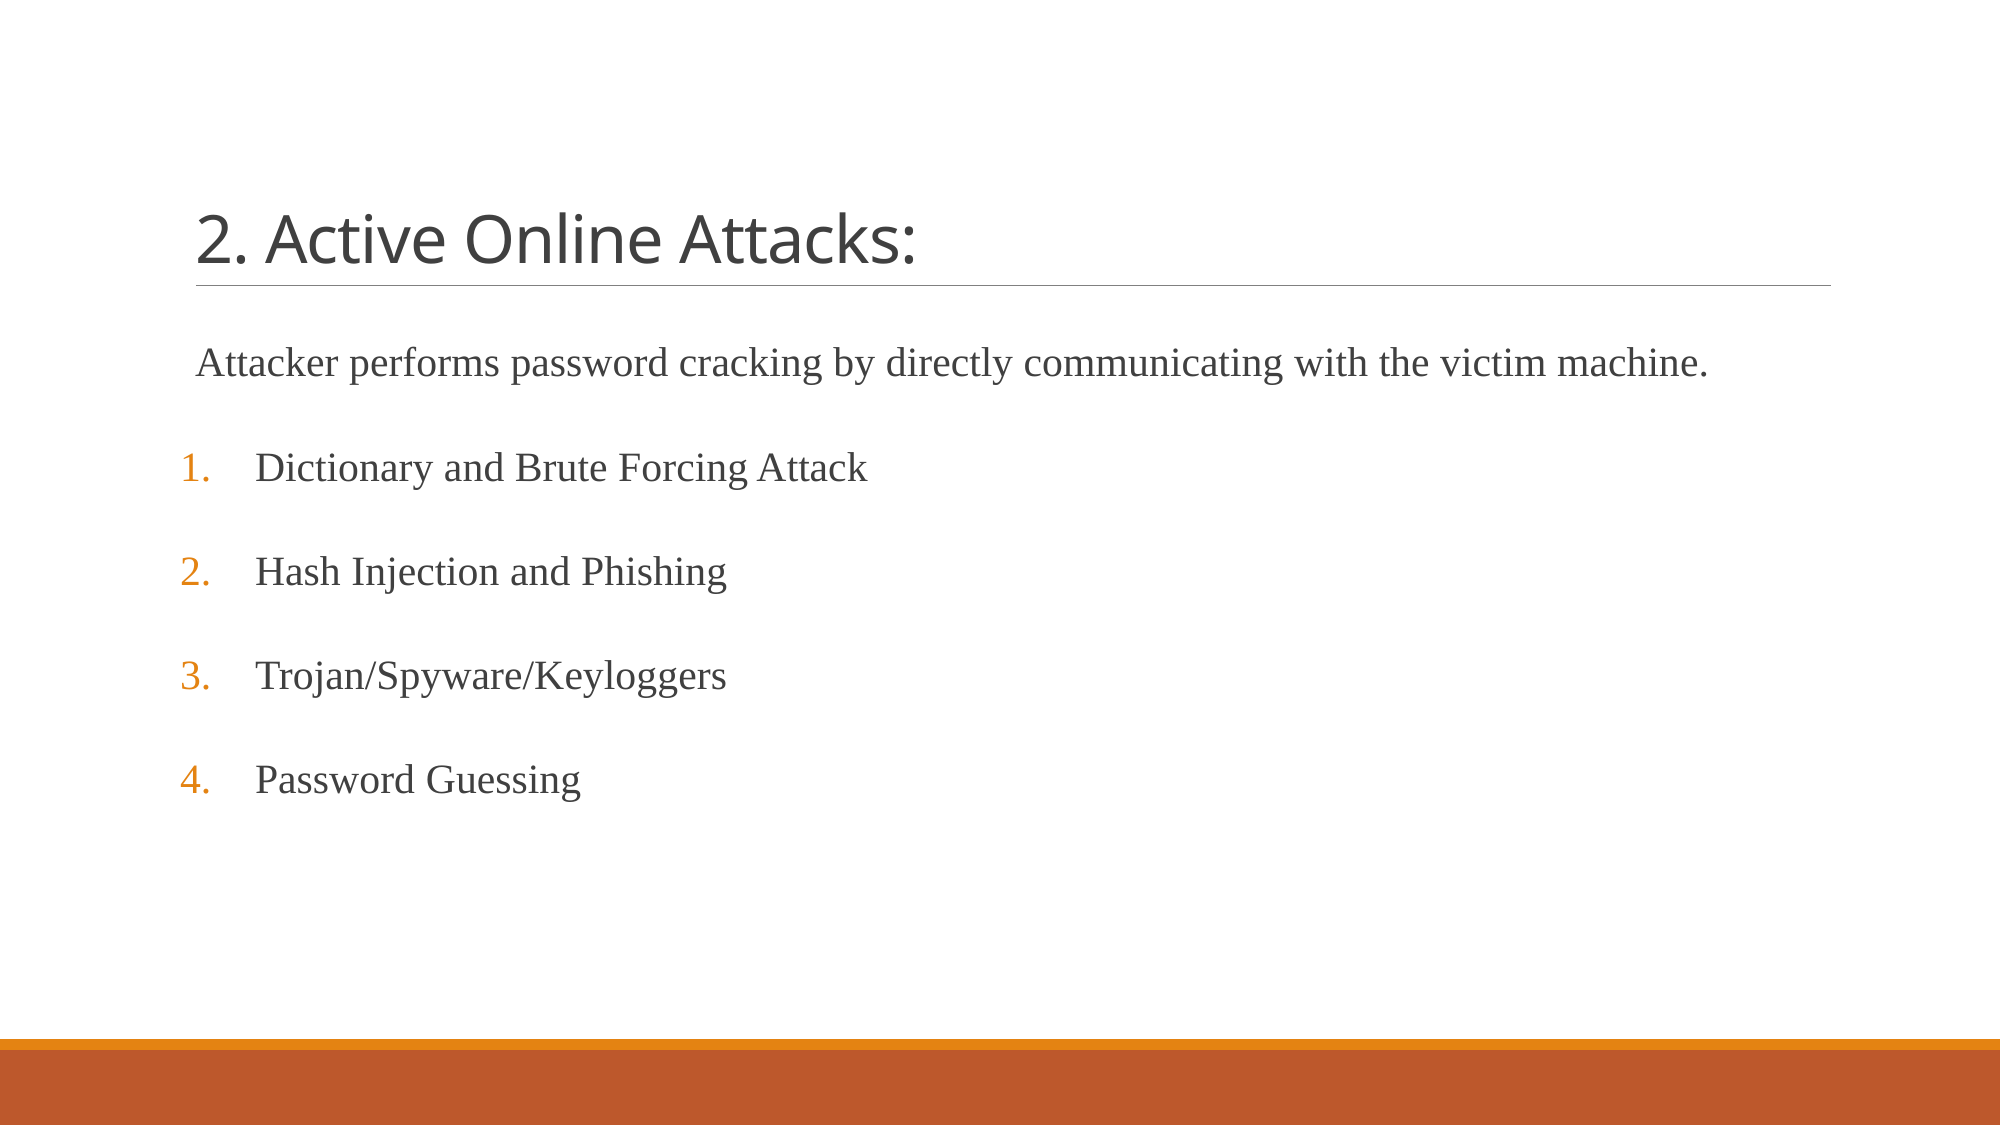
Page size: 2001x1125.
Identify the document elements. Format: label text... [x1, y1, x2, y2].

list Attacker performs password cracking by directly communicating with the victim machine. Dictionary and Brute Forcing Attack Hash Injection and Phishing Trojan/Spyware/Keyloggers Password Guessing [180, 302, 1830, 963]
title 2. Active Online Attacks: [180, 47, 1830, 285]
